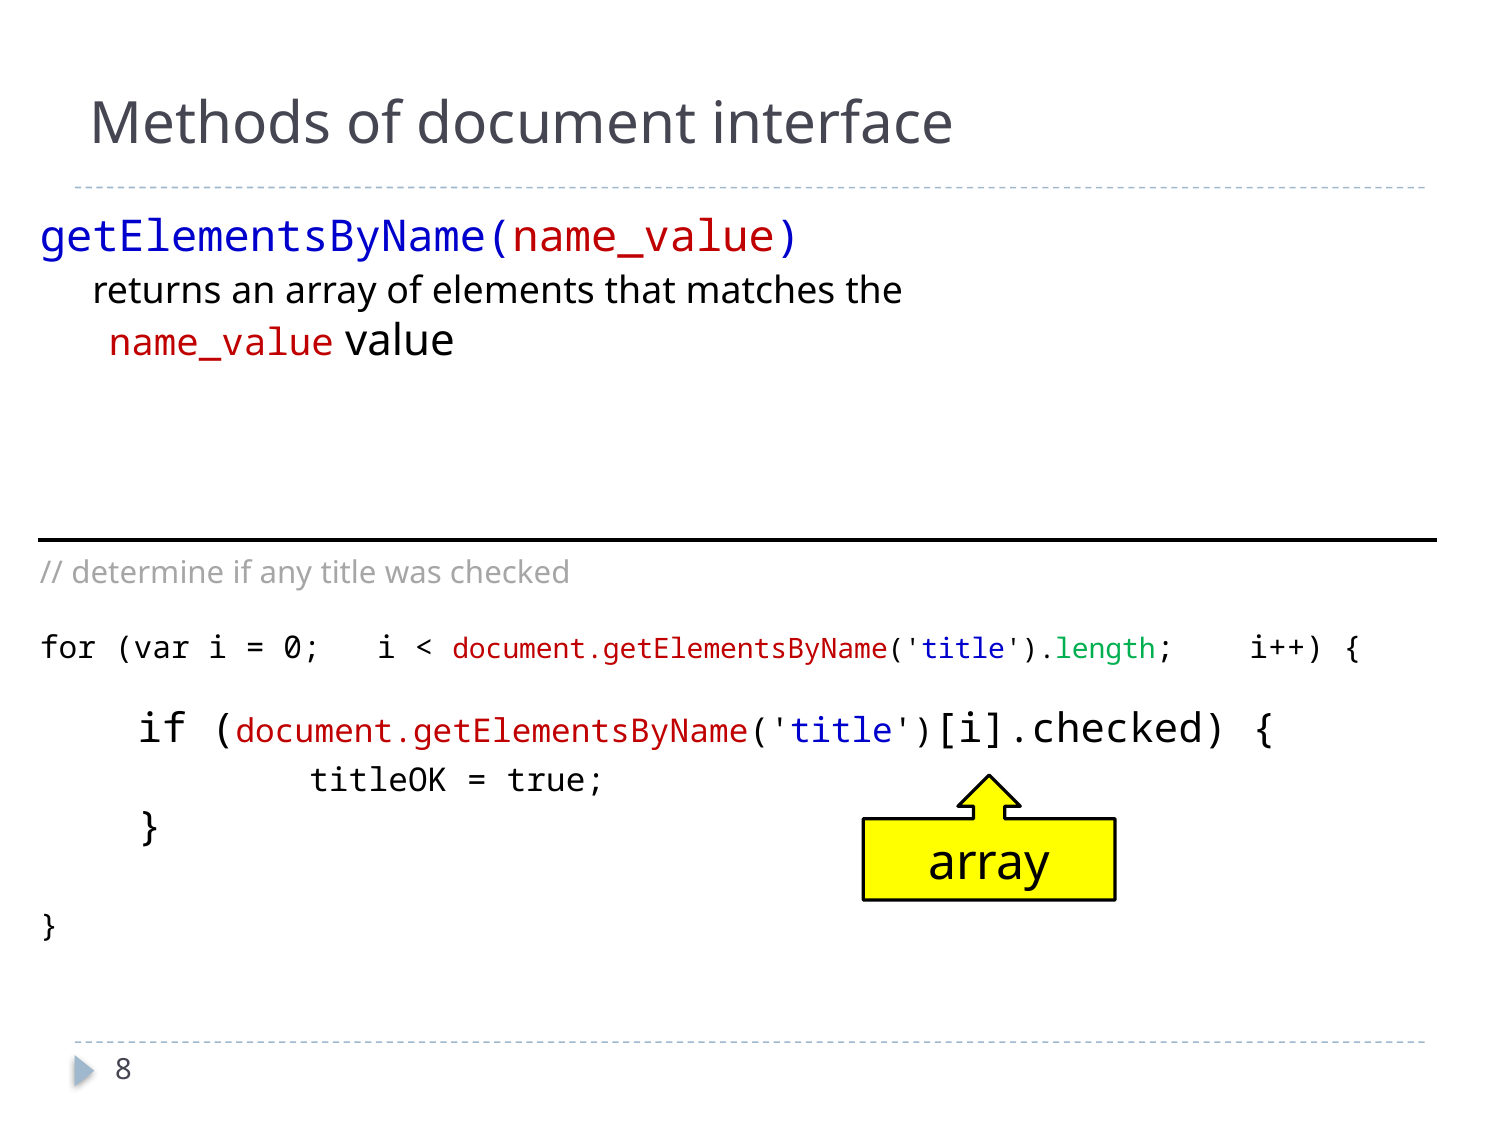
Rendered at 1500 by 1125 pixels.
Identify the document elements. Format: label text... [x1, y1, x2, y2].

slide_number 8 [100, 1042, 426, 1103]
title Methods of document interface [75, 24, 1425, 163]
text_box array [861, 773, 1117, 902]
list getElementsByName(name_value) returns an array of elements that matches the name_value value // determine if any title was checked for (var i = 0; i < document.getElementsByName('title').length; i++) { if (document.getElementsByName('title')[i].checked) { titleOK = true; } } [24, 200, 1475, 1010]
